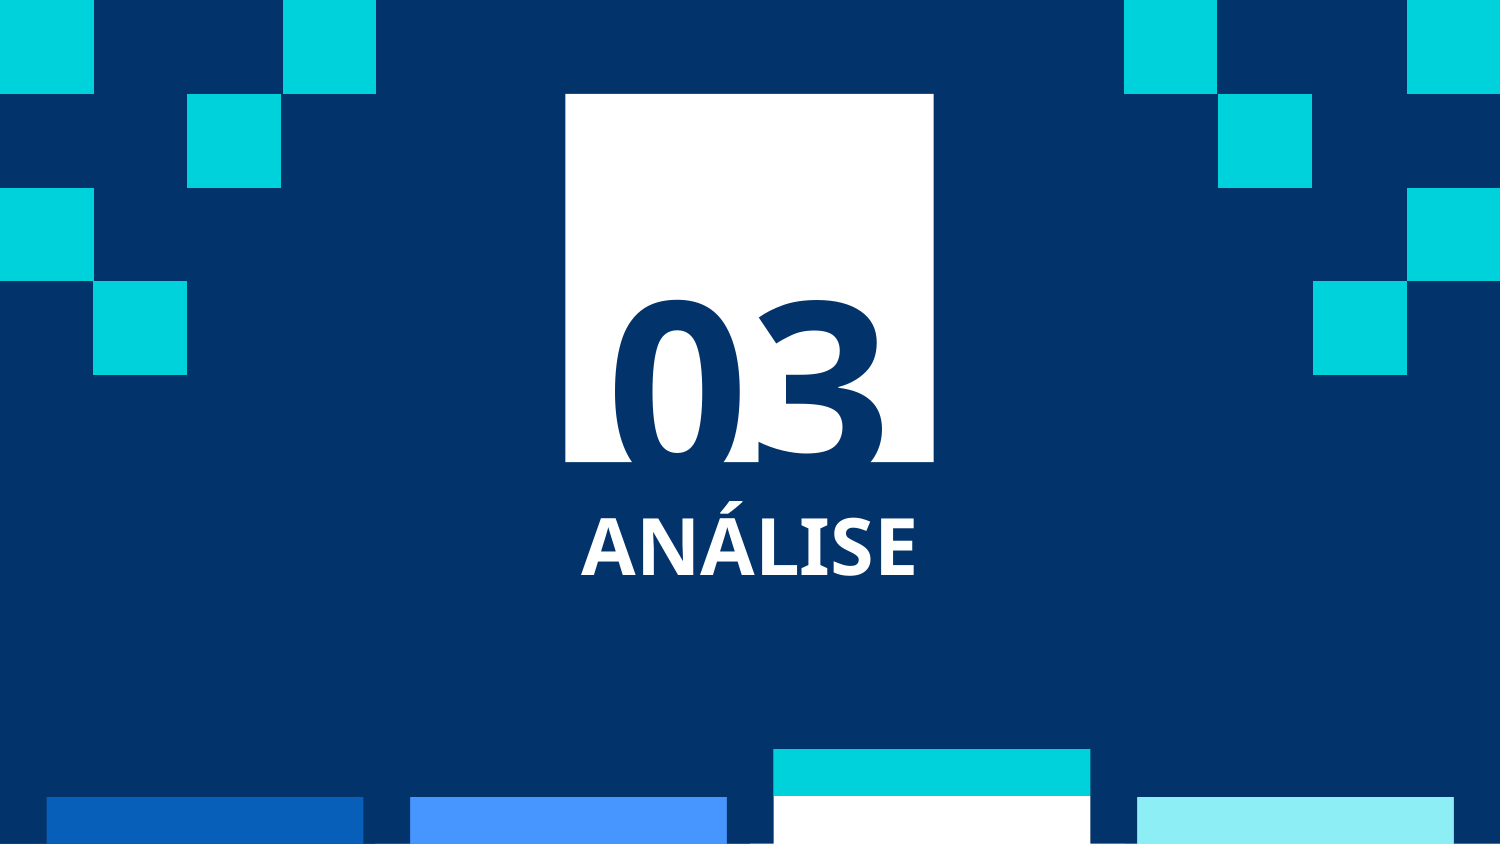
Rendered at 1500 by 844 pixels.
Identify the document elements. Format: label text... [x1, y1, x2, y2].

title ANÁLISE [344, 493, 1156, 594]
title 03 [562, 300, 938, 462]
